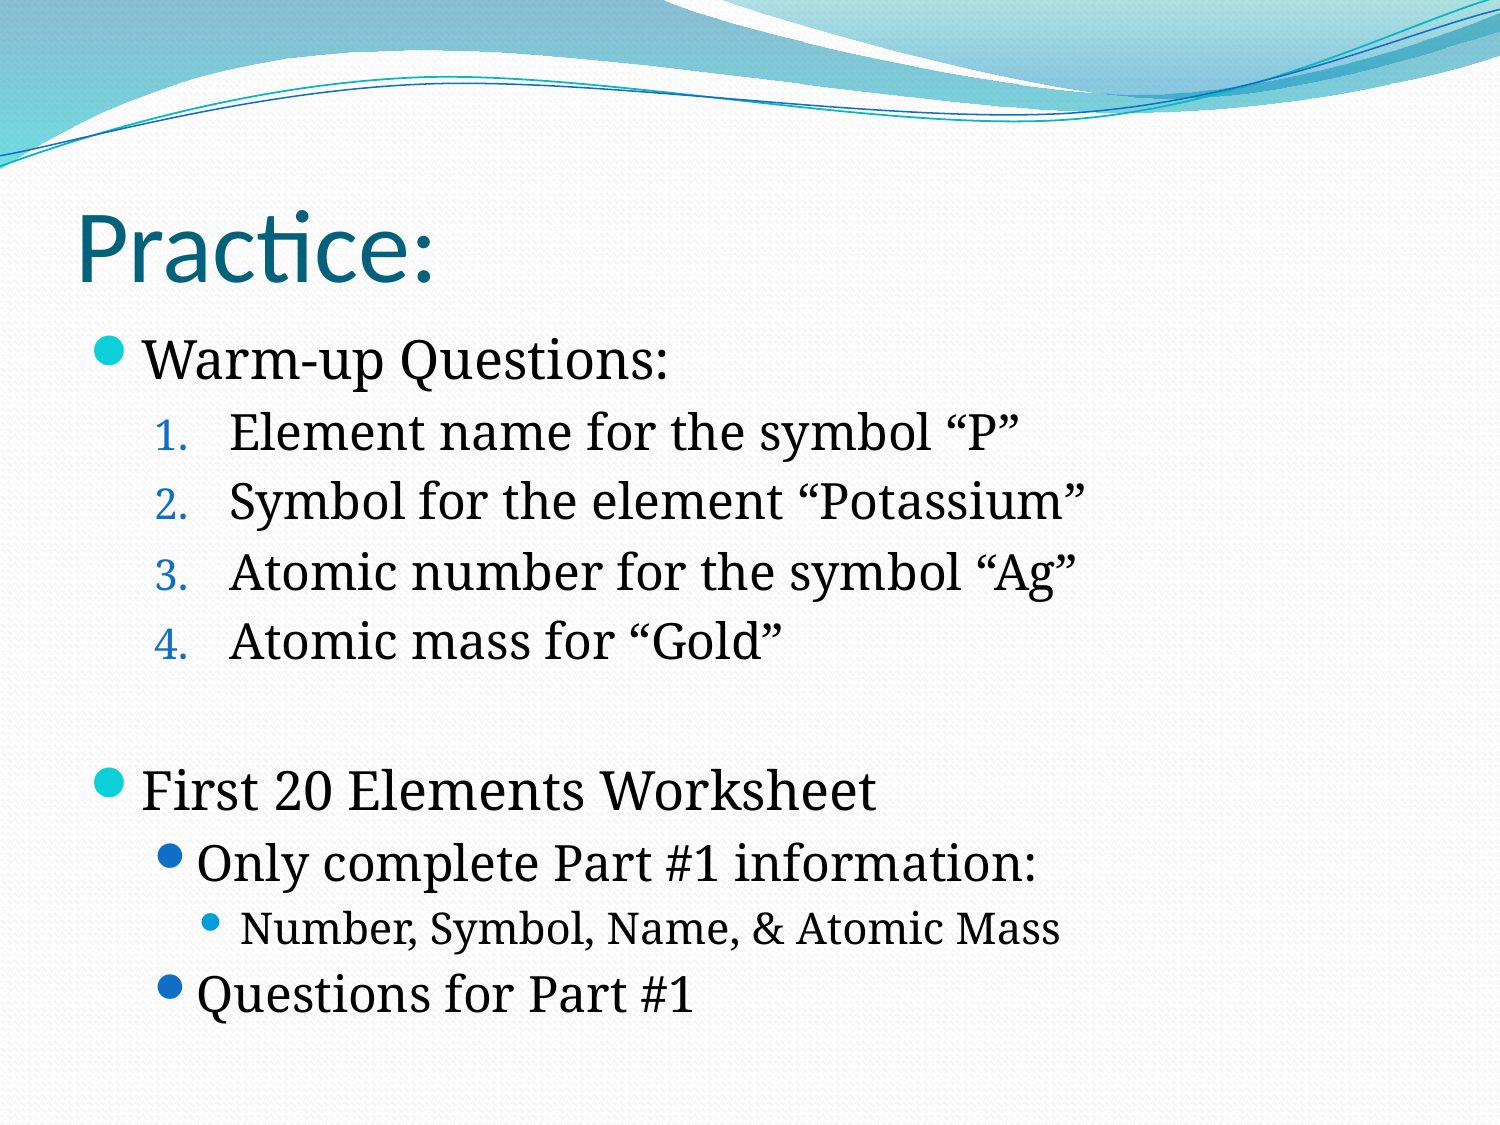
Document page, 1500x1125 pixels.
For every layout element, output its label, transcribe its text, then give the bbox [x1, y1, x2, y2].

list Warm-up Questions: Element name for the symbol “P” Symbol for the element “Potassium” Atomic number for the symbol “Ag” Atomic mass for “Gold” First 20 Elements Worksheet Only complete Part #1 information: Number, Symbol, Name, & Atomic Mass Questions for Part #1 [75, 317, 1425, 1038]
title Practice: [75, 115, 1425, 303]
